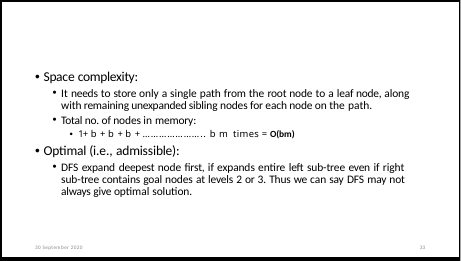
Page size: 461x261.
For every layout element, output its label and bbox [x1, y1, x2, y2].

text_box [0, 0, 461, 260]
